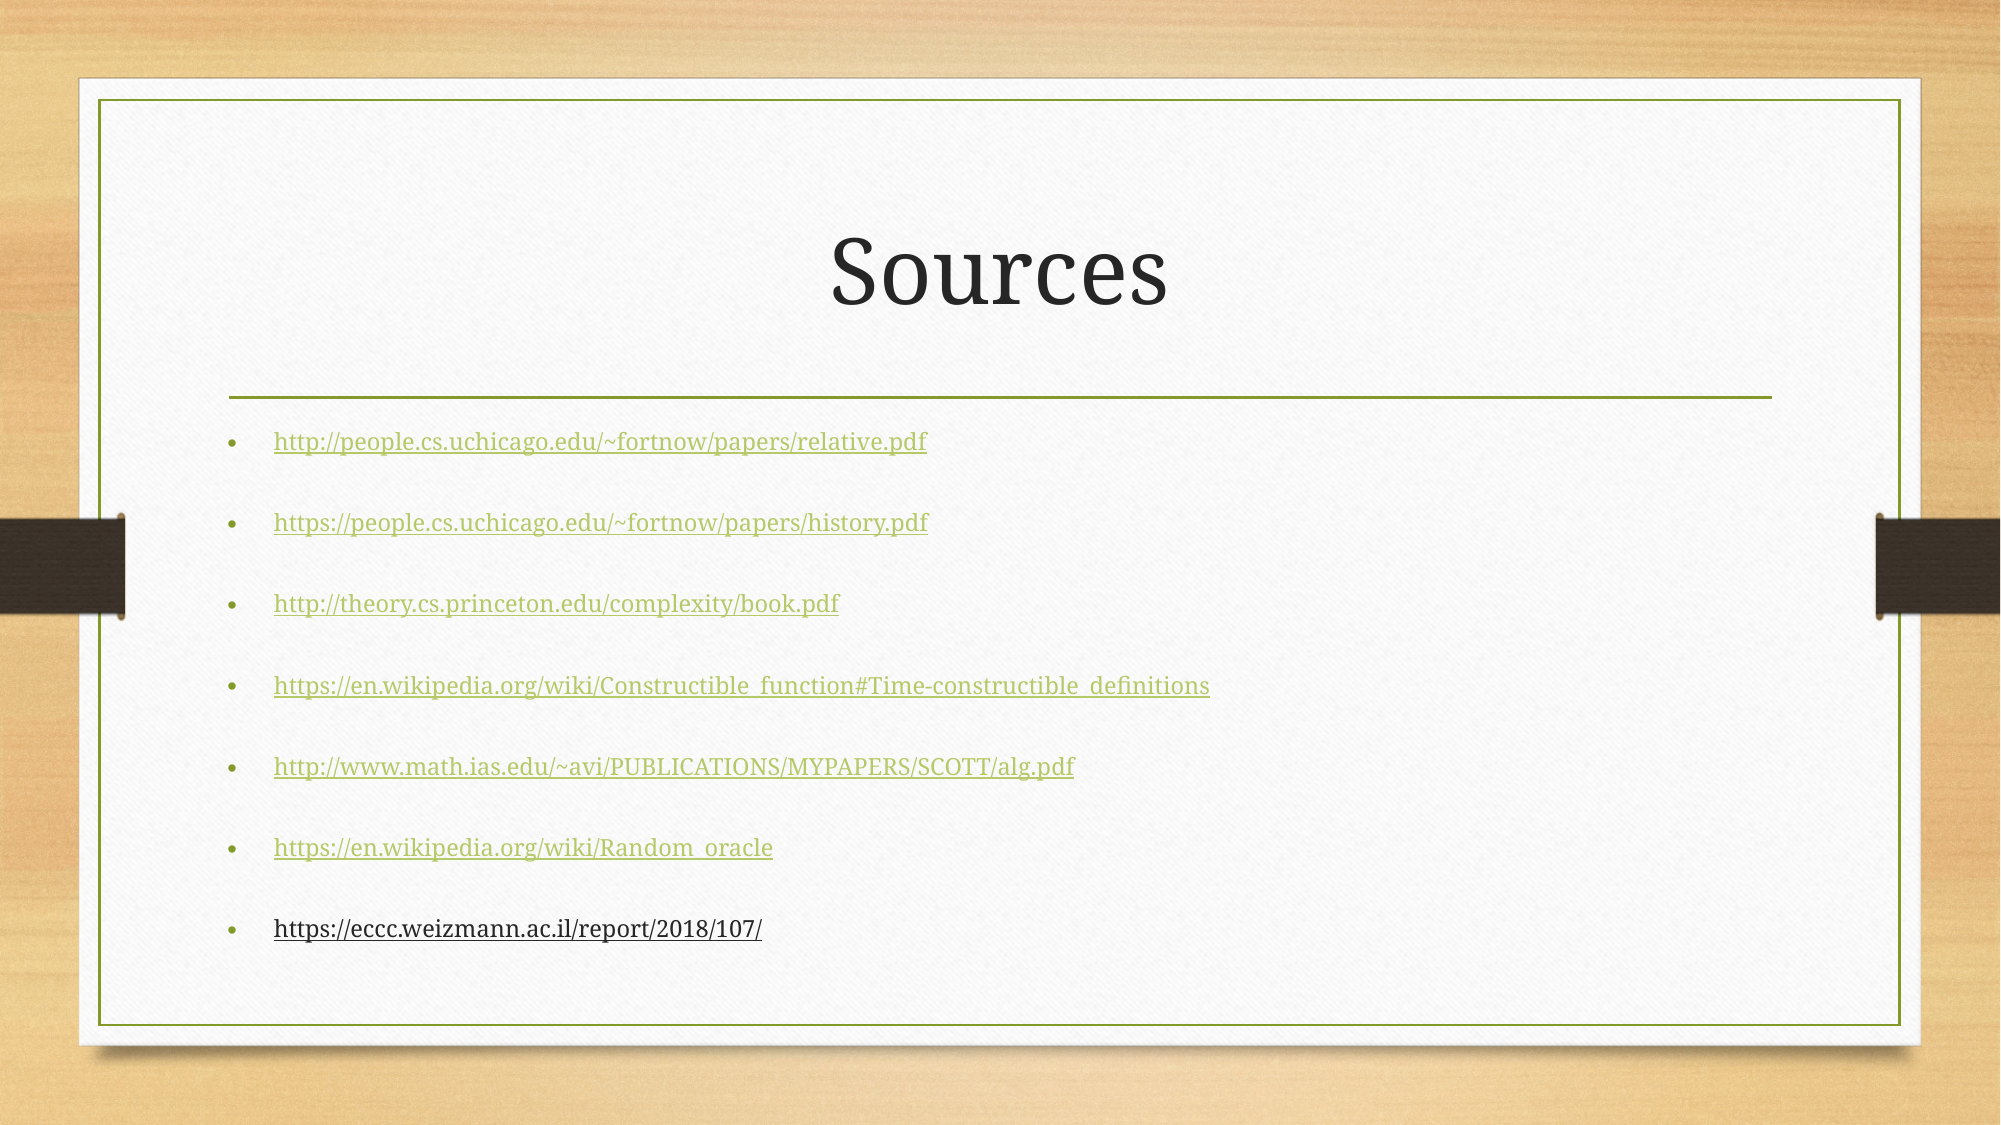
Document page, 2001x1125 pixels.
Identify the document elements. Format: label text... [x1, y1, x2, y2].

title Sources [212, 161, 1788, 375]
list http://people.cs.uchicago.edu/~fortnow/papers/relative.pdf https://people.cs.uchicago.edu/~fortnow/papers/history.pdf http://theory.cs.princeton.edu/complexity/book.pdf https://en.wikipedia.org/wiki/Constructible_function#Time-constructible_definitions http://www.math.ias.edu/~avi/PUBLICATIONS/MYPAPERS/SCOTT/alg.pdf https://en.wikipedia.org/wiki/Random_oracle https://eccc.weizmann.ac.il/report/2018/107/ [212, 419, 1788, 964]
picture [0, 0, 2001, 1125]
